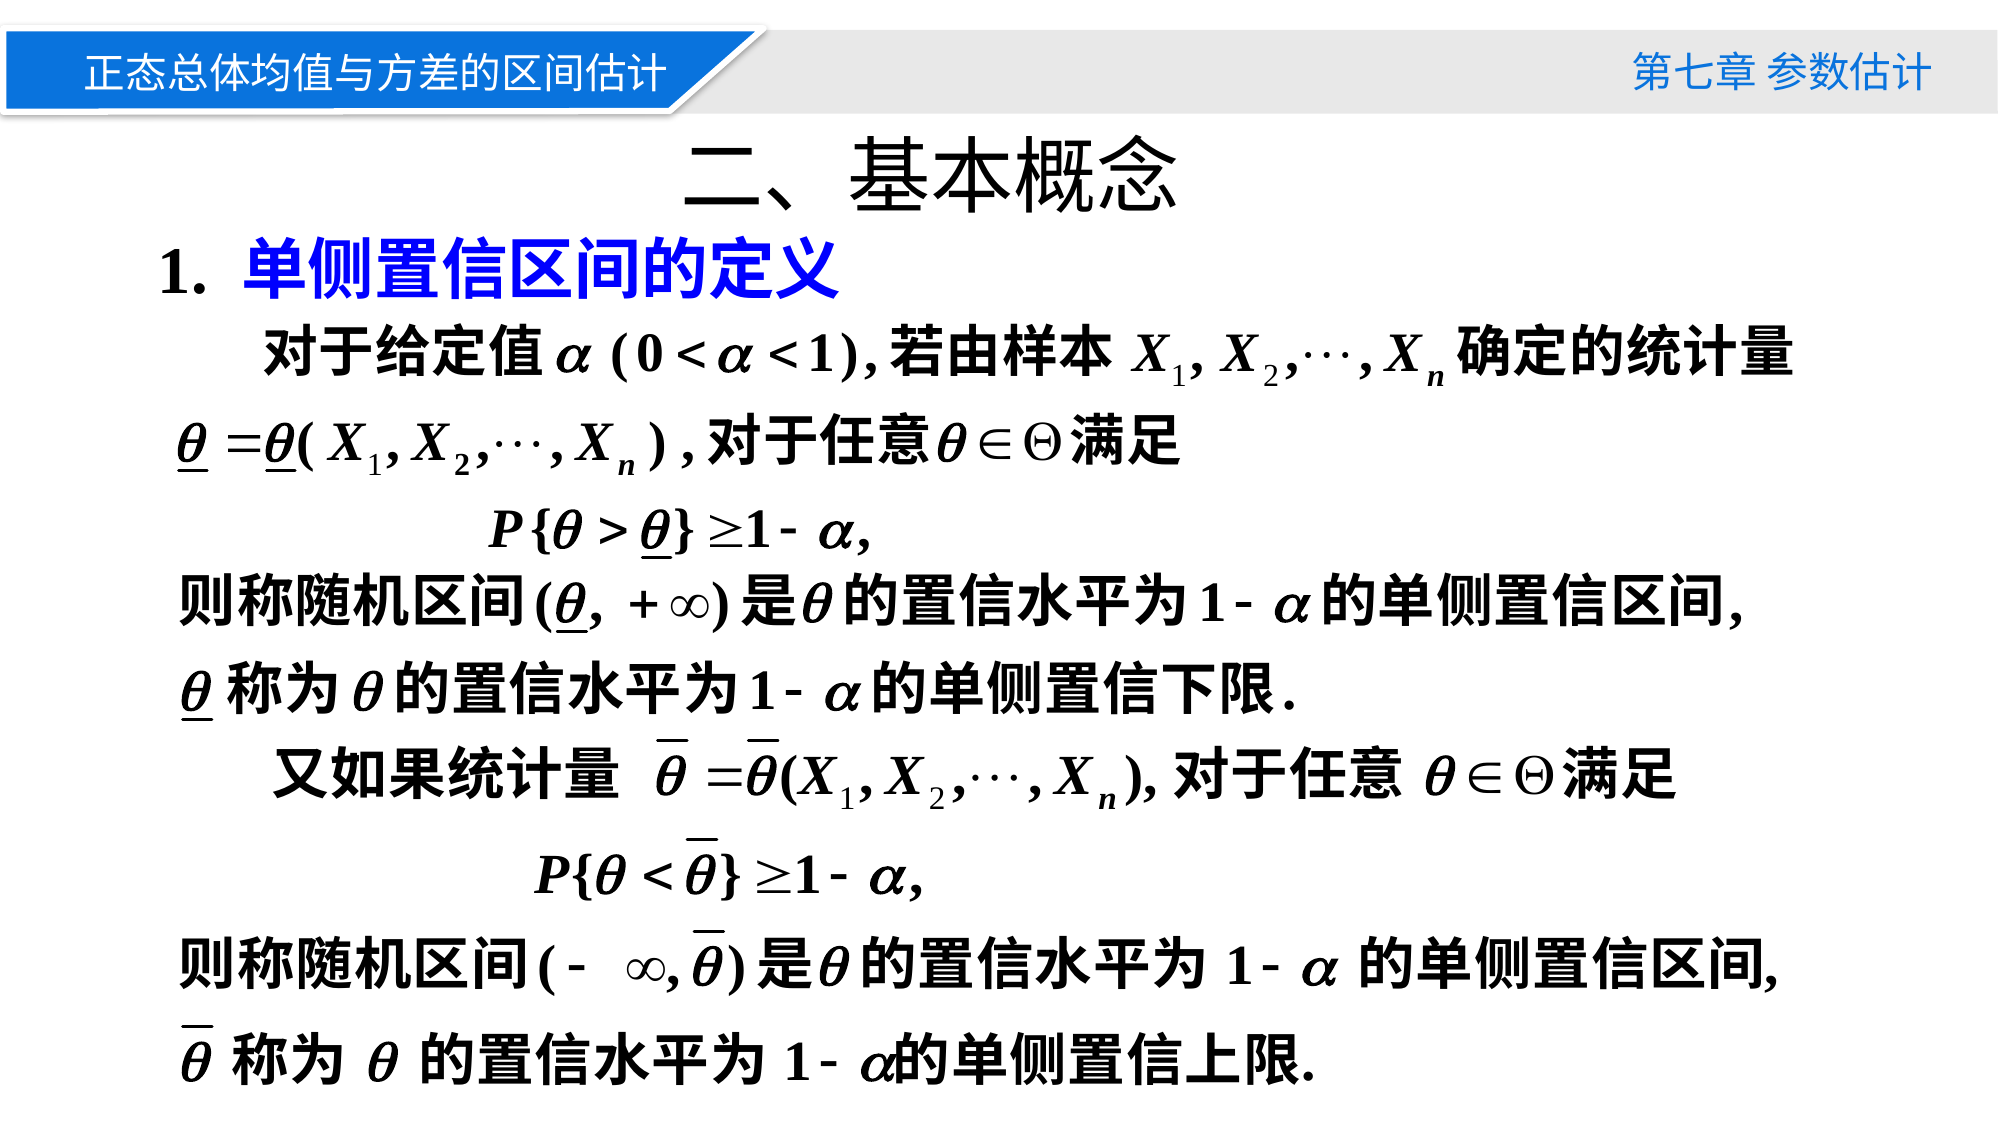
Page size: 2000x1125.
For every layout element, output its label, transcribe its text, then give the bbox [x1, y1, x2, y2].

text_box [149, 727, 1690, 918]
text_box 正态总体均值与方差的区间估计 [69, 39, 684, 104]
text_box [172, 916, 1804, 1107]
text_box 1. 单侧置信区间的定义 [143, 219, 1025, 312]
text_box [172, 562, 1767, 734]
text_box 二、基本概念 [447, 115, 1414, 231]
text_box 第七章 参数估计 [1617, 38, 1949, 103]
text_box [0, 25, 767, 115]
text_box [142, 312, 1805, 573]
text_box [680, 27, 2000, 116]
